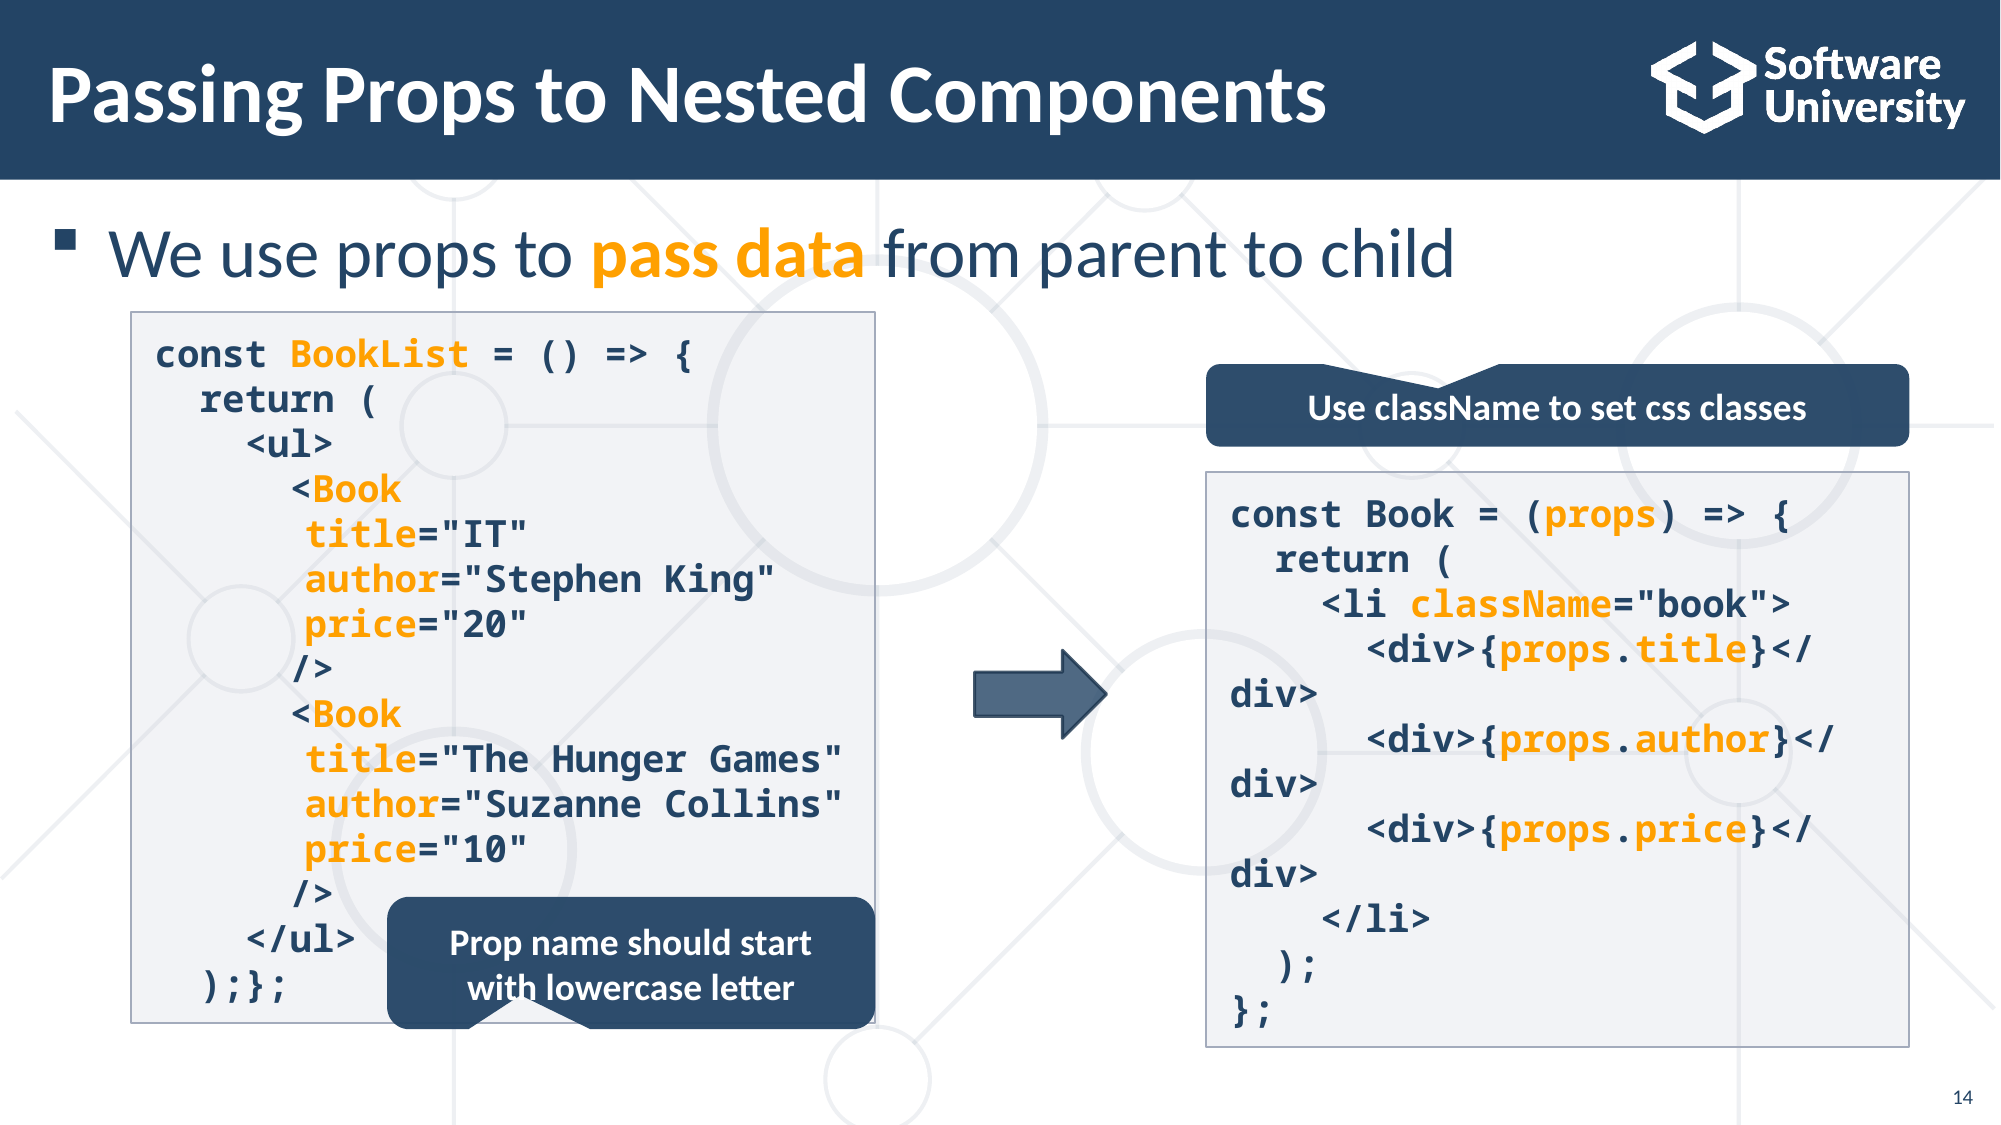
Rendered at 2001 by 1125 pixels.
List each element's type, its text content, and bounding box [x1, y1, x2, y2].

text_box const Book = (props) => { return ( <li className="book"> <div>{props.title}</div> <div>{props.author}</div> <div>{props.price}</div> </li> ); }; [1206, 471, 1910, 1048]
slide_number 14 [1927, 1067, 1989, 1117]
title Passing Props to Nested Components [31, 16, 1625, 162]
text_box [972, 648, 1109, 741]
text_box Prop name should start with lowercase letter [385, 894, 878, 1032]
text_box const BookList = () => { return ( <ul> <Book title="IT" author="Stephen King" price="20" /> <Book title="The Hunger Games" author="Suzanne Collins" price="10" /> </ul> );}; [131, 312, 876, 1023]
list We use props to pass data from parent to child [31, 196, 1970, 1057]
picture [1651, 41, 1966, 134]
text_box Use className to set css classes [1204, 361, 1912, 449]
